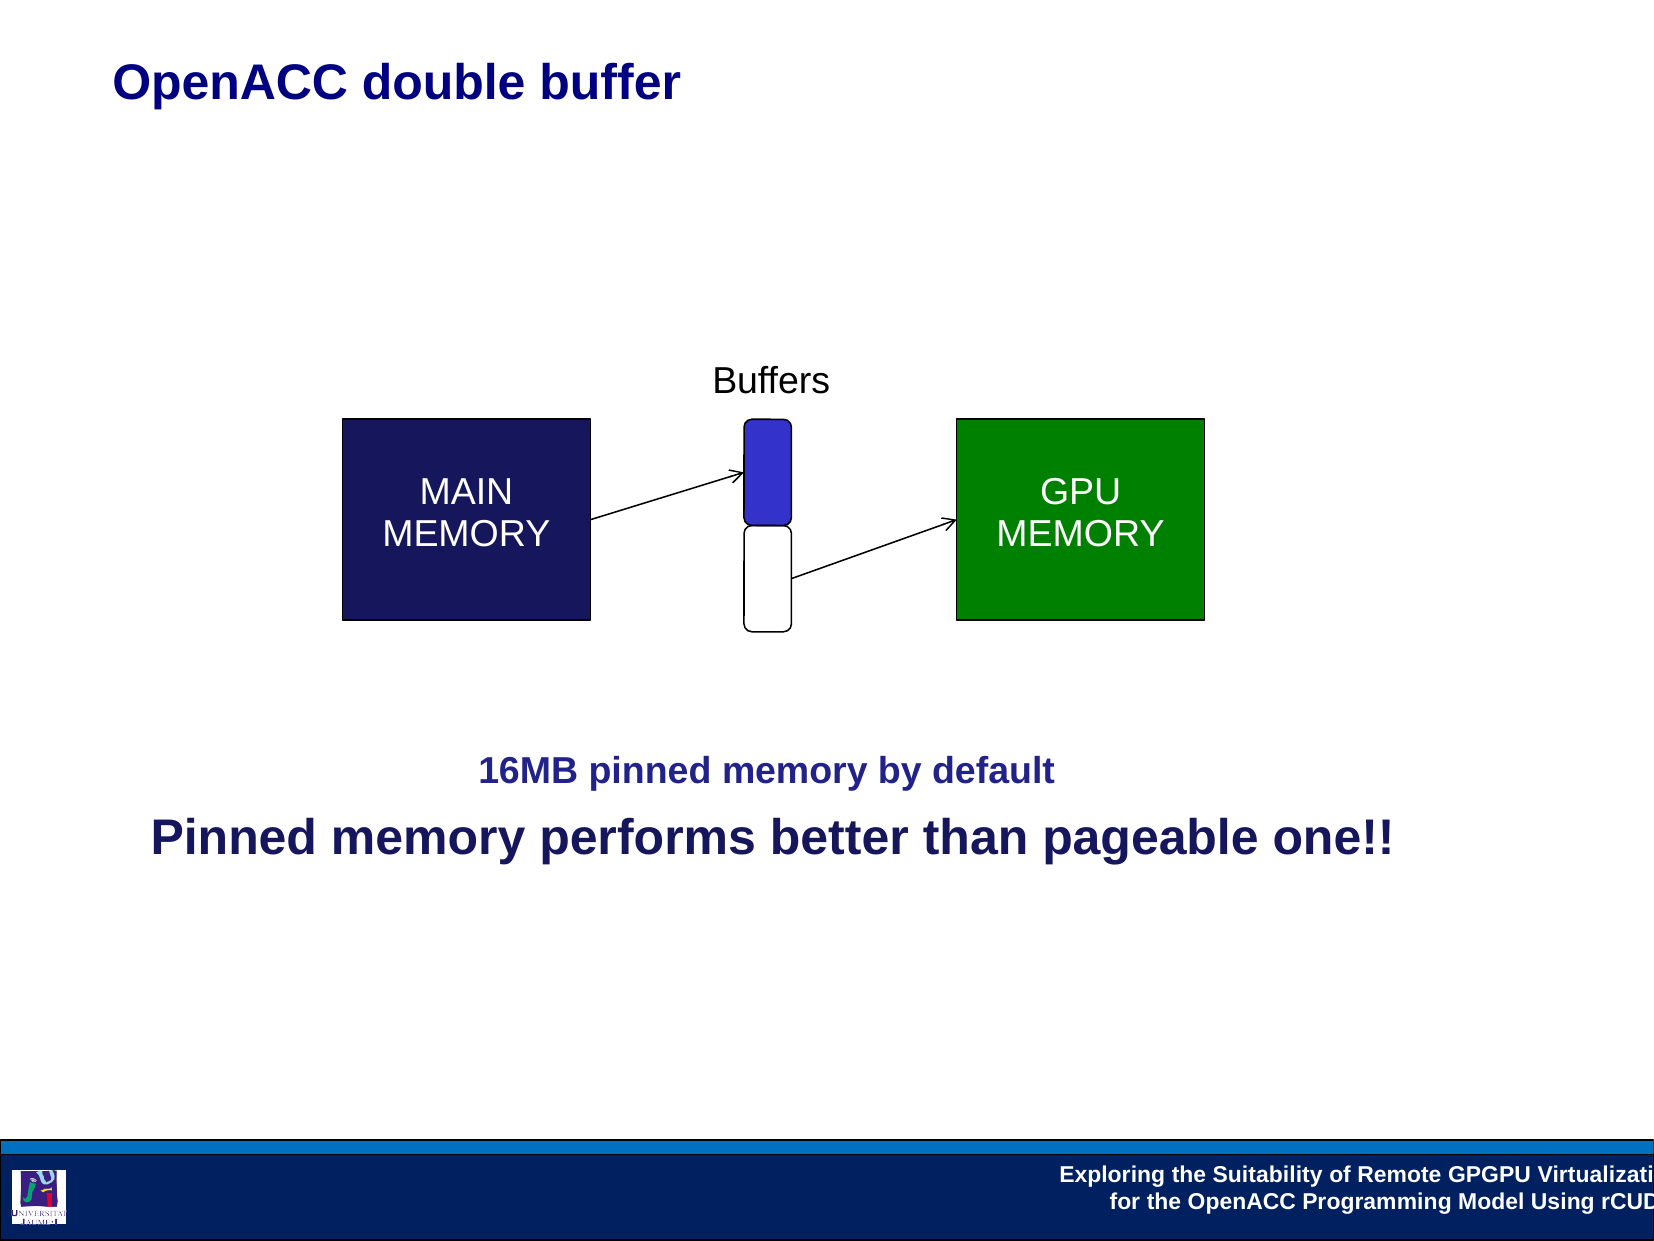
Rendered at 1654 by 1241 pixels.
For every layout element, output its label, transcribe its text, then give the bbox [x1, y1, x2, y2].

text_box MAIN MEMORY [342, 419, 591, 620]
text_box Buffers [697, 348, 846, 409]
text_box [791, 519, 957, 579]
text_box [743, 525, 792, 632]
text_box GPU MEMORY [956, 419, 1205, 620]
text_box Pinned memory performs better than pageable one!! [135, 797, 1411, 872]
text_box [590, 472, 745, 520]
text_box [744, 419, 792, 525]
text_box 16MB pinned memory by default [463, 738, 1071, 798]
picture [11, 1170, 67, 1225]
text_box OpenACC double buffer [94, 41, 1472, 118]
